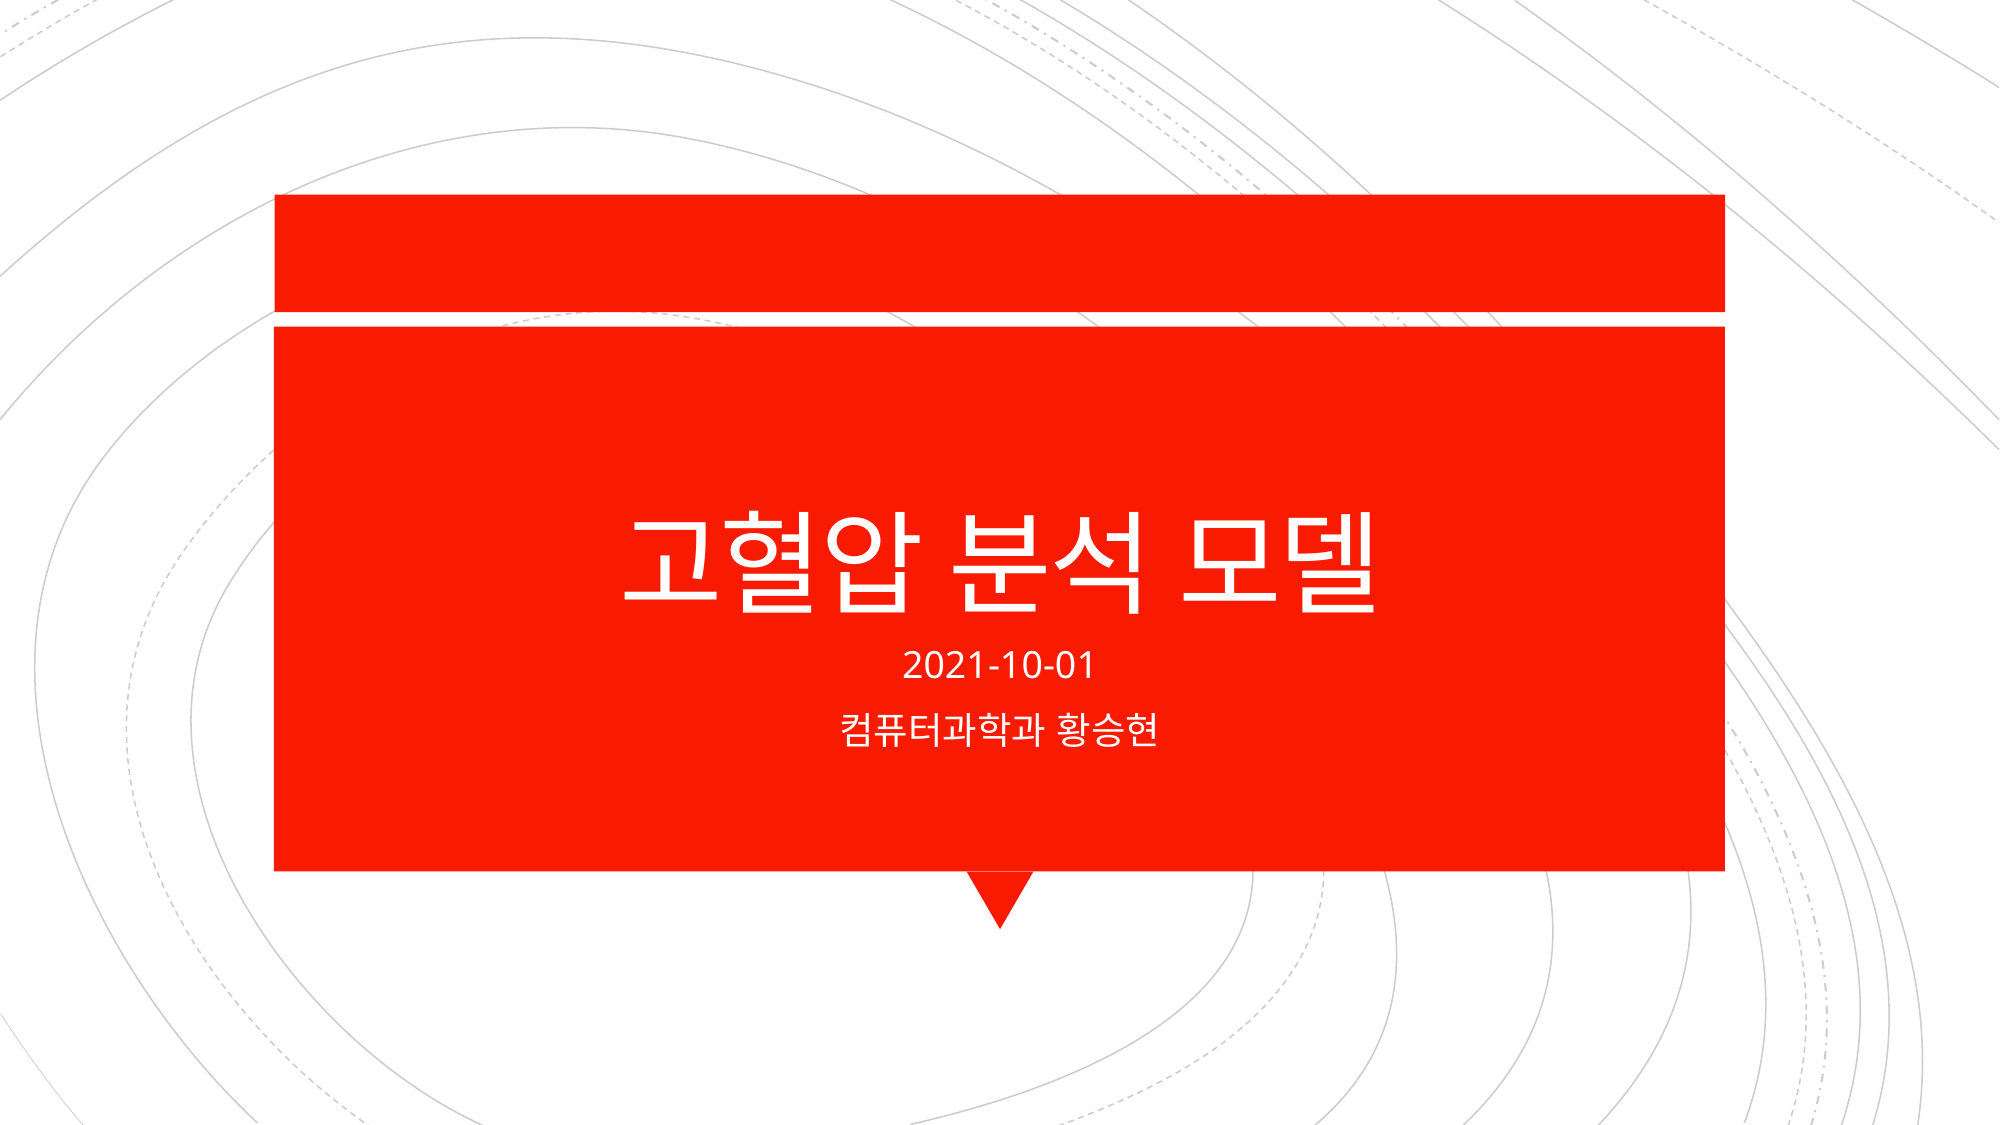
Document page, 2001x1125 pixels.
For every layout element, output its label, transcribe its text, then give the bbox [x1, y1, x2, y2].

subtitle 2021-10-01 컴퓨터과학과 황승현 [288, 640, 1712, 858]
title 고혈압 분석 모델 [288, 340, 1713, 628]
